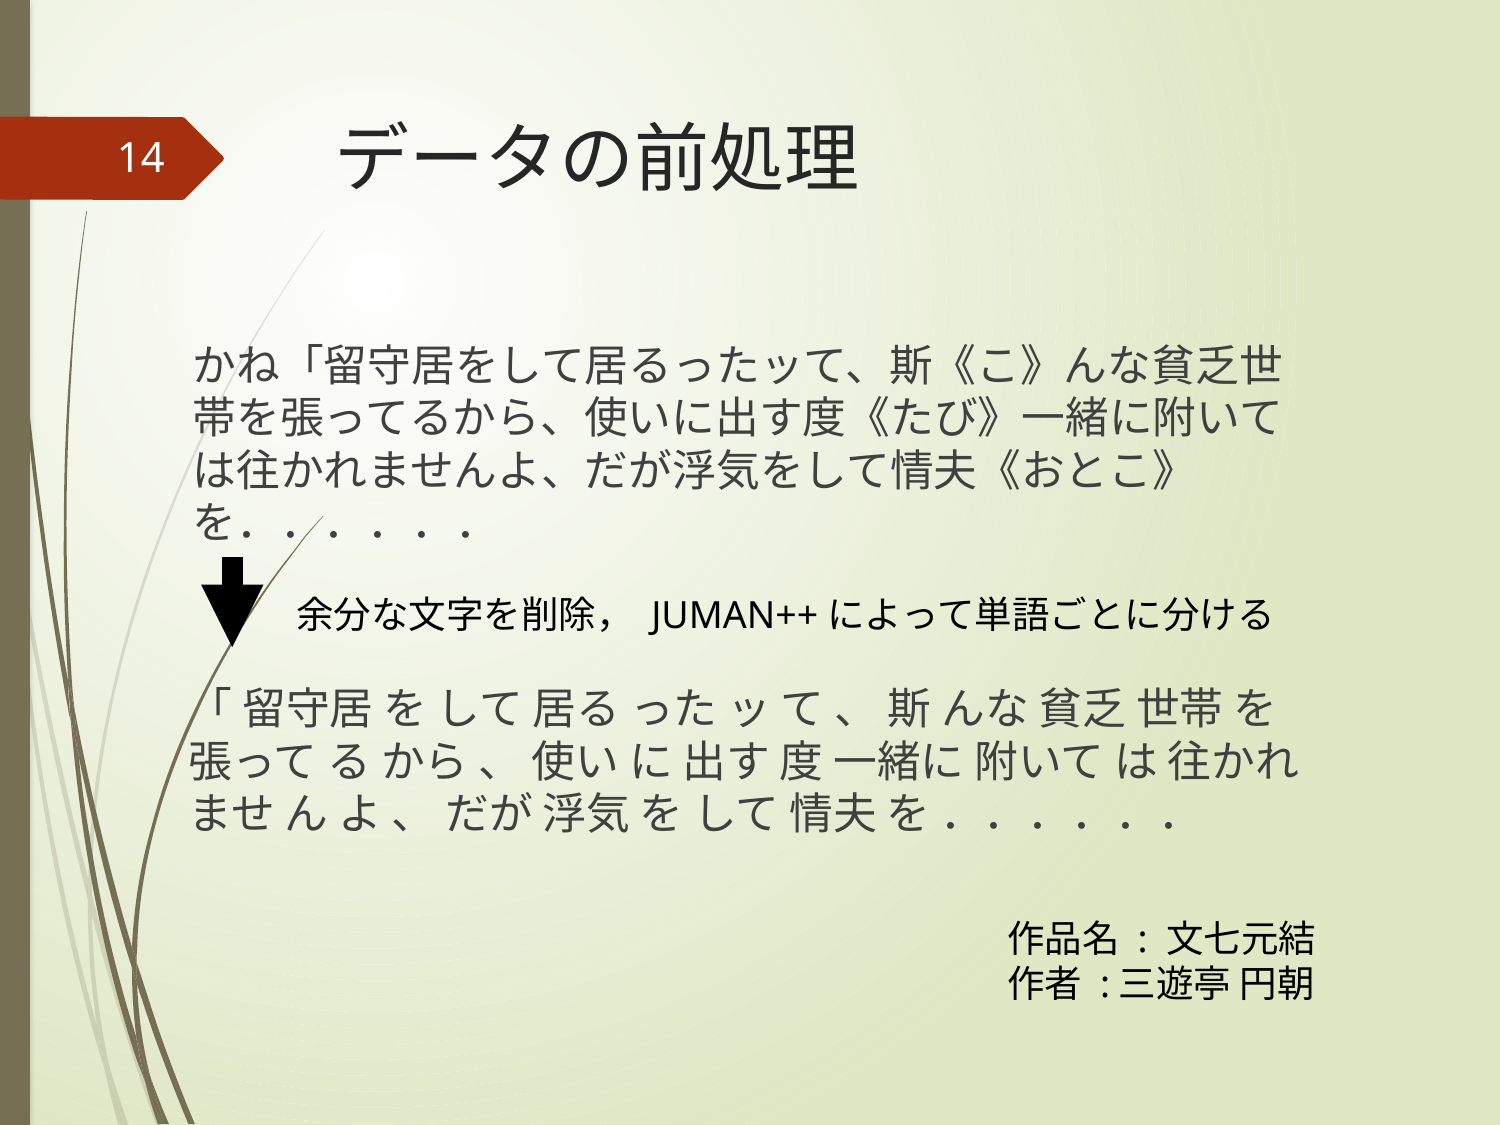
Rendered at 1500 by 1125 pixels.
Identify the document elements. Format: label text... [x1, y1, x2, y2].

title データの前処理 [319, 102, 1400, 313]
slide_number 14 [83, 129, 180, 190]
text_box 「 留守居 を して 居る った ッ て 、 斯 んな 貧乏 世帯 を 張って る から 、 使い に 出す 度 一緒に 附いて は 往かれ ませ ん よ 、 だが 浮気 を して 情夫 を ．．．．．． [177, 675, 1315, 908]
text_box 作品名 : 文七元結 作者 :三遊亭 円朝 [992, 907, 1361, 1013]
list かね「留守居をして居るったッて、斯《こ》んな貧乏世帯を張ってるから、使いに出す度《たび》一緒に附いては往かれませんよ、だが浮気をして情夫《おとこ》を．．．．．． [177, 330, 1315, 563]
text_box 余分な文字を削除， JUMAN++によって単語ごとに分ける [281, 583, 1453, 644]
